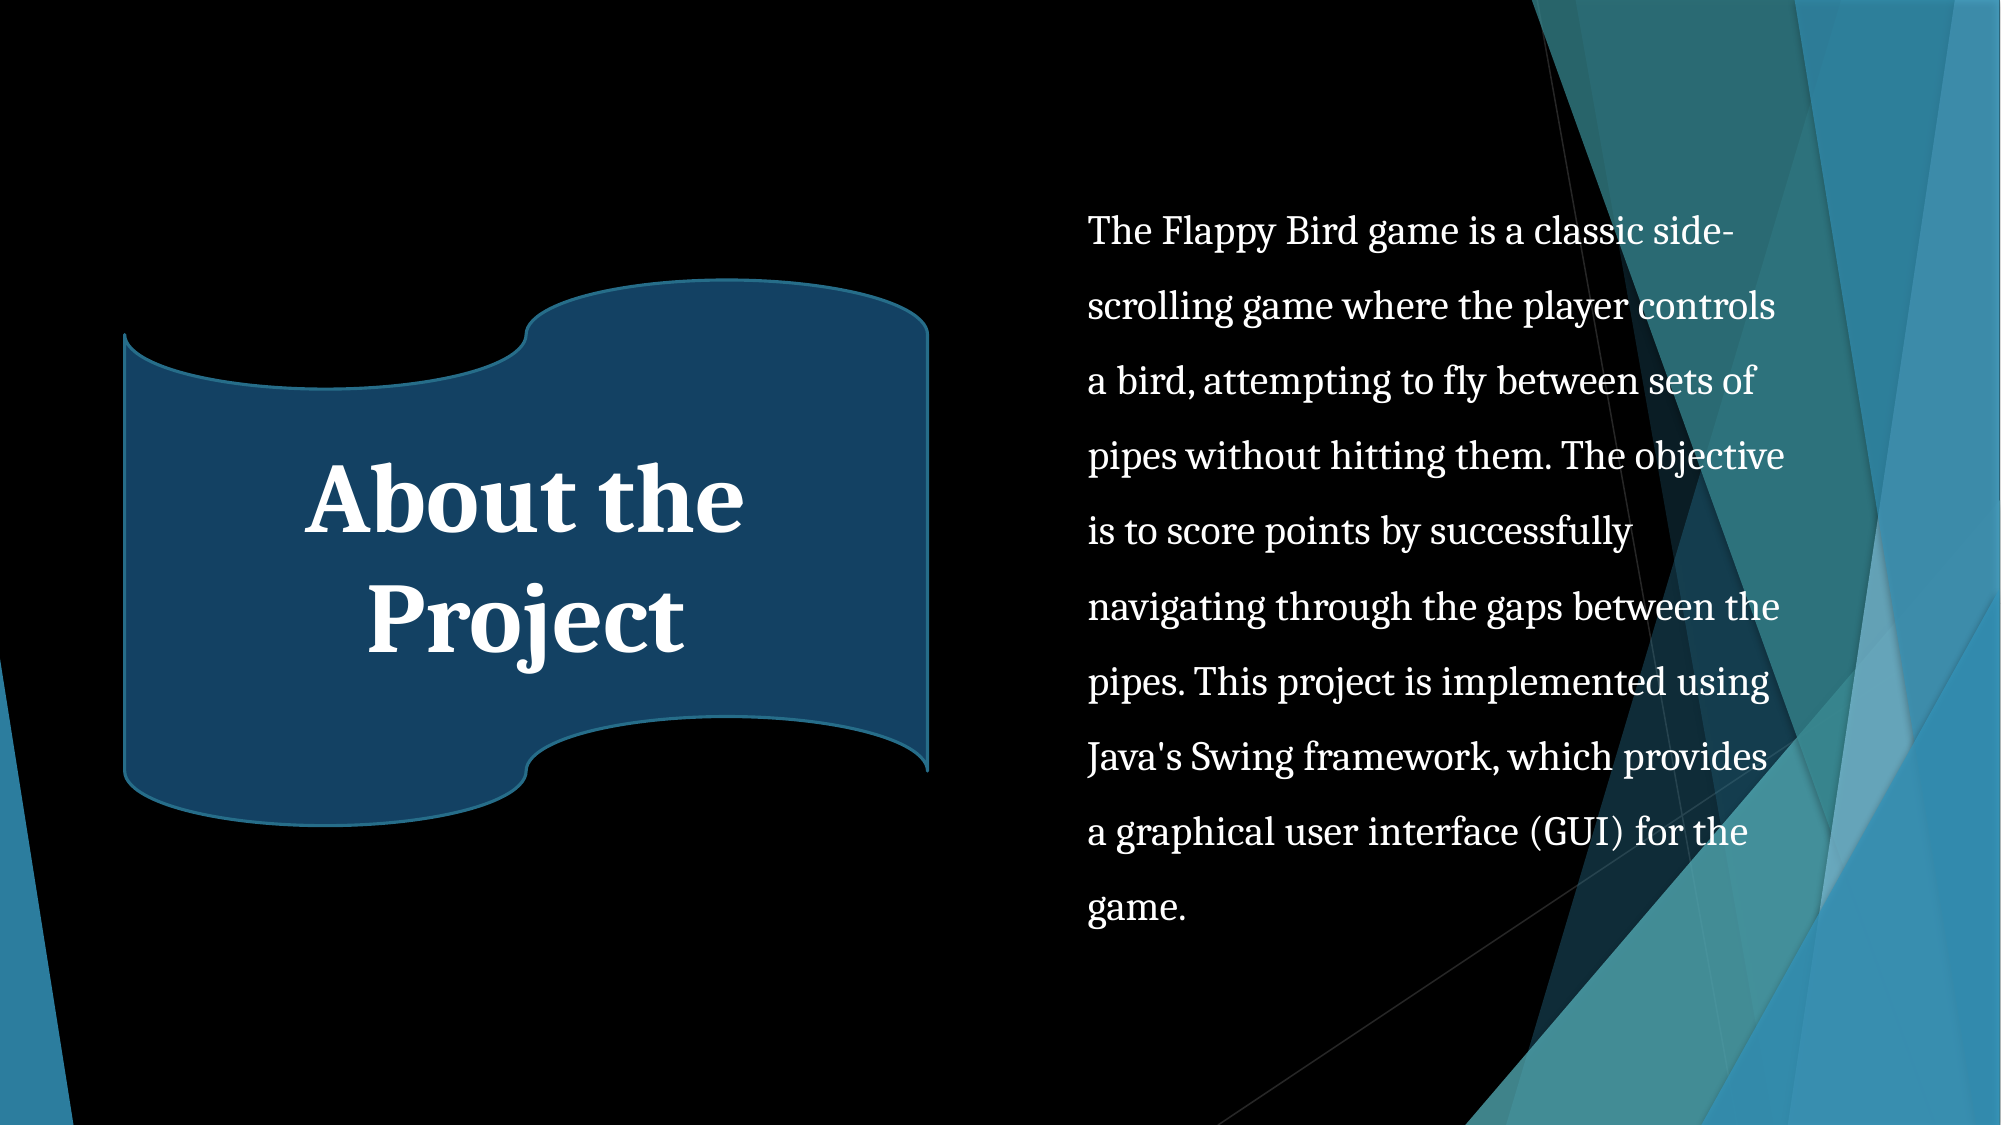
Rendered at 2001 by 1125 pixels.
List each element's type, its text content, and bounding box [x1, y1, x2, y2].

list The Flappy Bird game is a classic side-scrolling game where the player controls a bird, attempting to fly between sets of pipes without hitting them. The objective is to score points by successfully navigating through the gaps between the pipes. This project is implemented using Java's Swing framework, which provides a graphical user interface (GUI) for the game. [1072, 170, 1804, 994]
text_box About the Project [123, 278, 930, 828]
